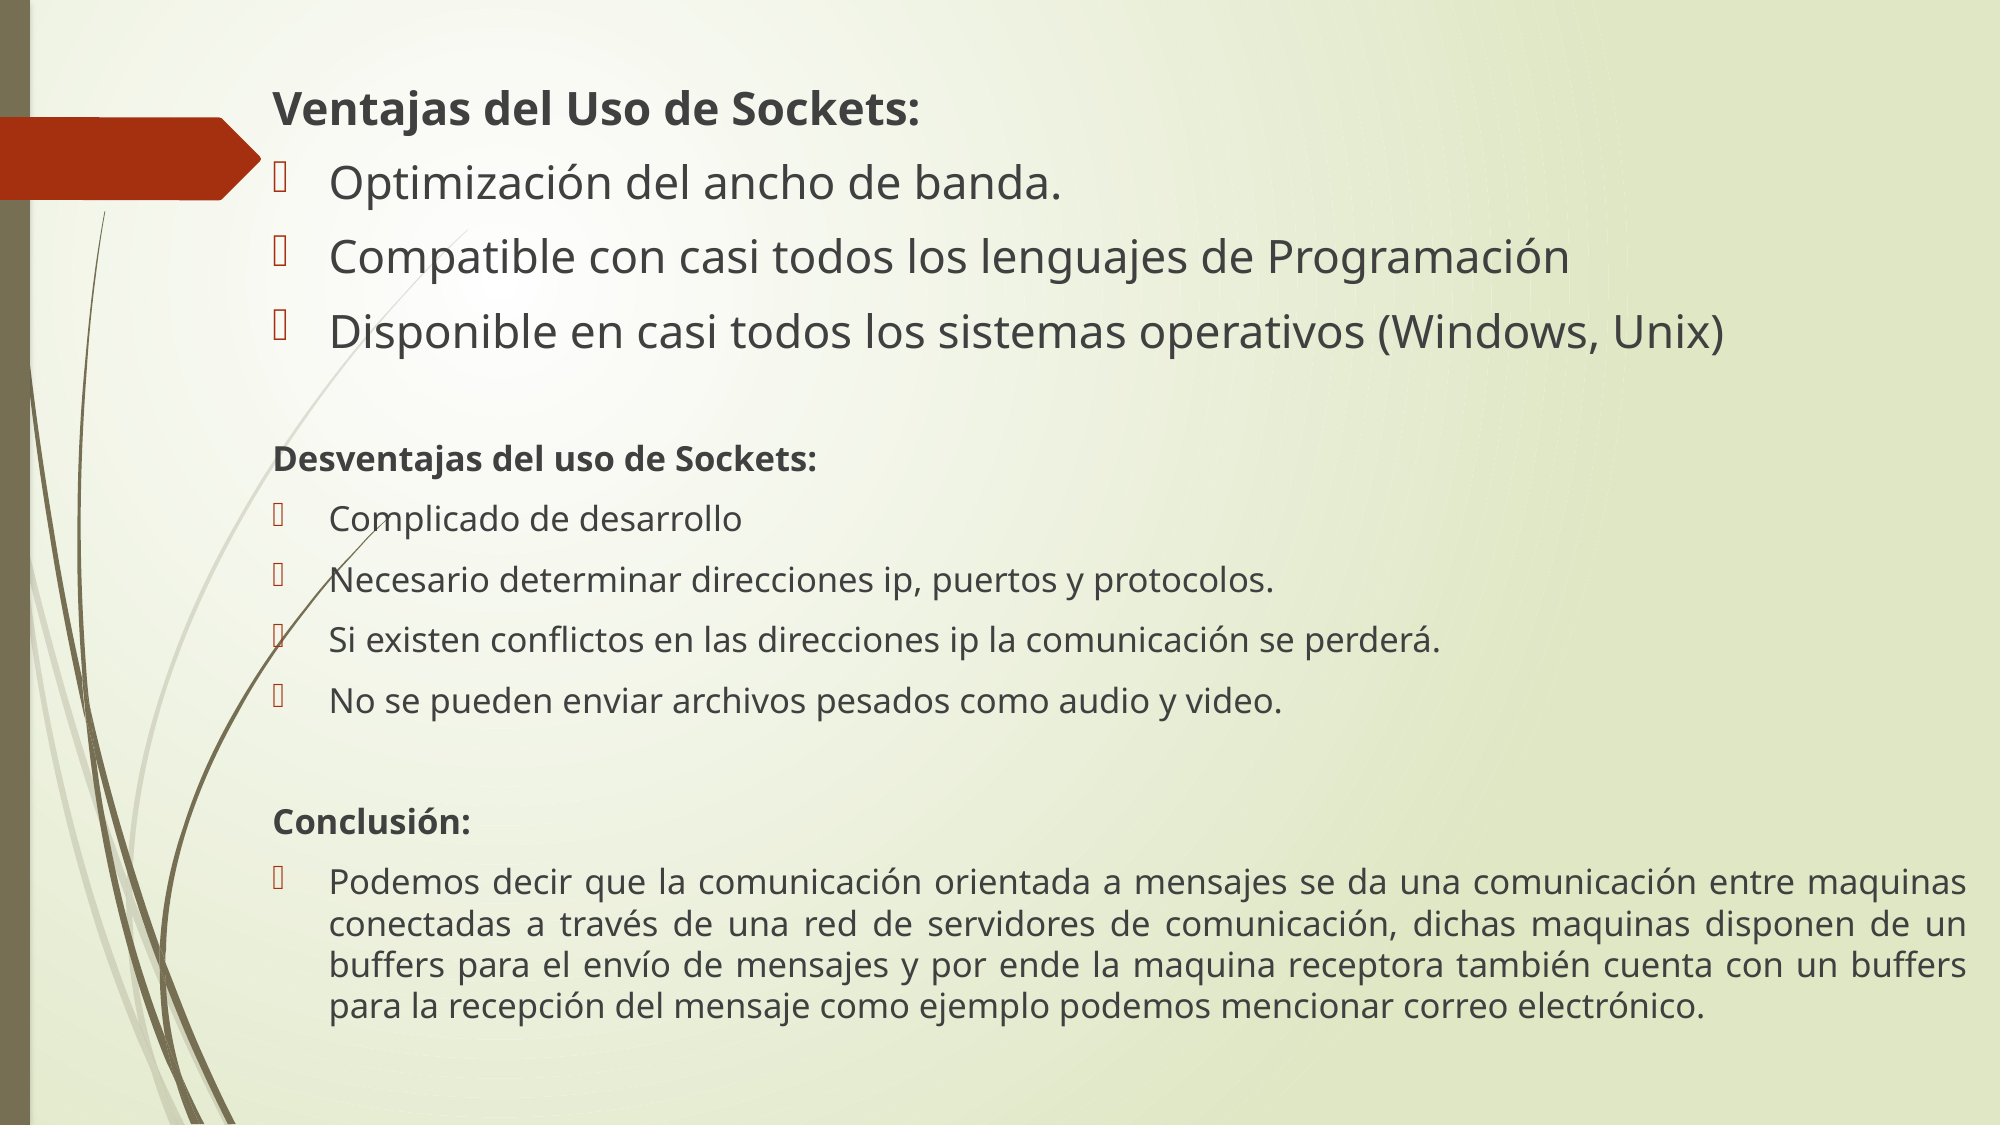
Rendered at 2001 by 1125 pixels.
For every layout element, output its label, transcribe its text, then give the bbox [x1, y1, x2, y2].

list Ventajas del Uso de Sockets: Optimización del ancho de banda. Compatible con casi todos los lenguajes de Programación Disponible en casi todos los sistemas operativos (Windows, Unix) Desventajas del uso de Sockets: Complicado de desarrollo Necesario determinar direcciones ip, puertos y protocolos. Si existen conflictos en las direcciones ip la comunicación se perderá. No se pueden enviar archivos pesados como audio y video. Conclusión: Podemos decir que la comunicación orientada a mensajes se da una comunicación entre maquinas conectadas a través de una red de servidores de comunicación, dichas maquinas disponen de un buffers para el envío de mensajes y por ende la maquina receptora también cuenta con un buffers para la recepción del mensaje como ejemplo podemos mencionar correo electrónico. [257, 71, 1983, 1054]
